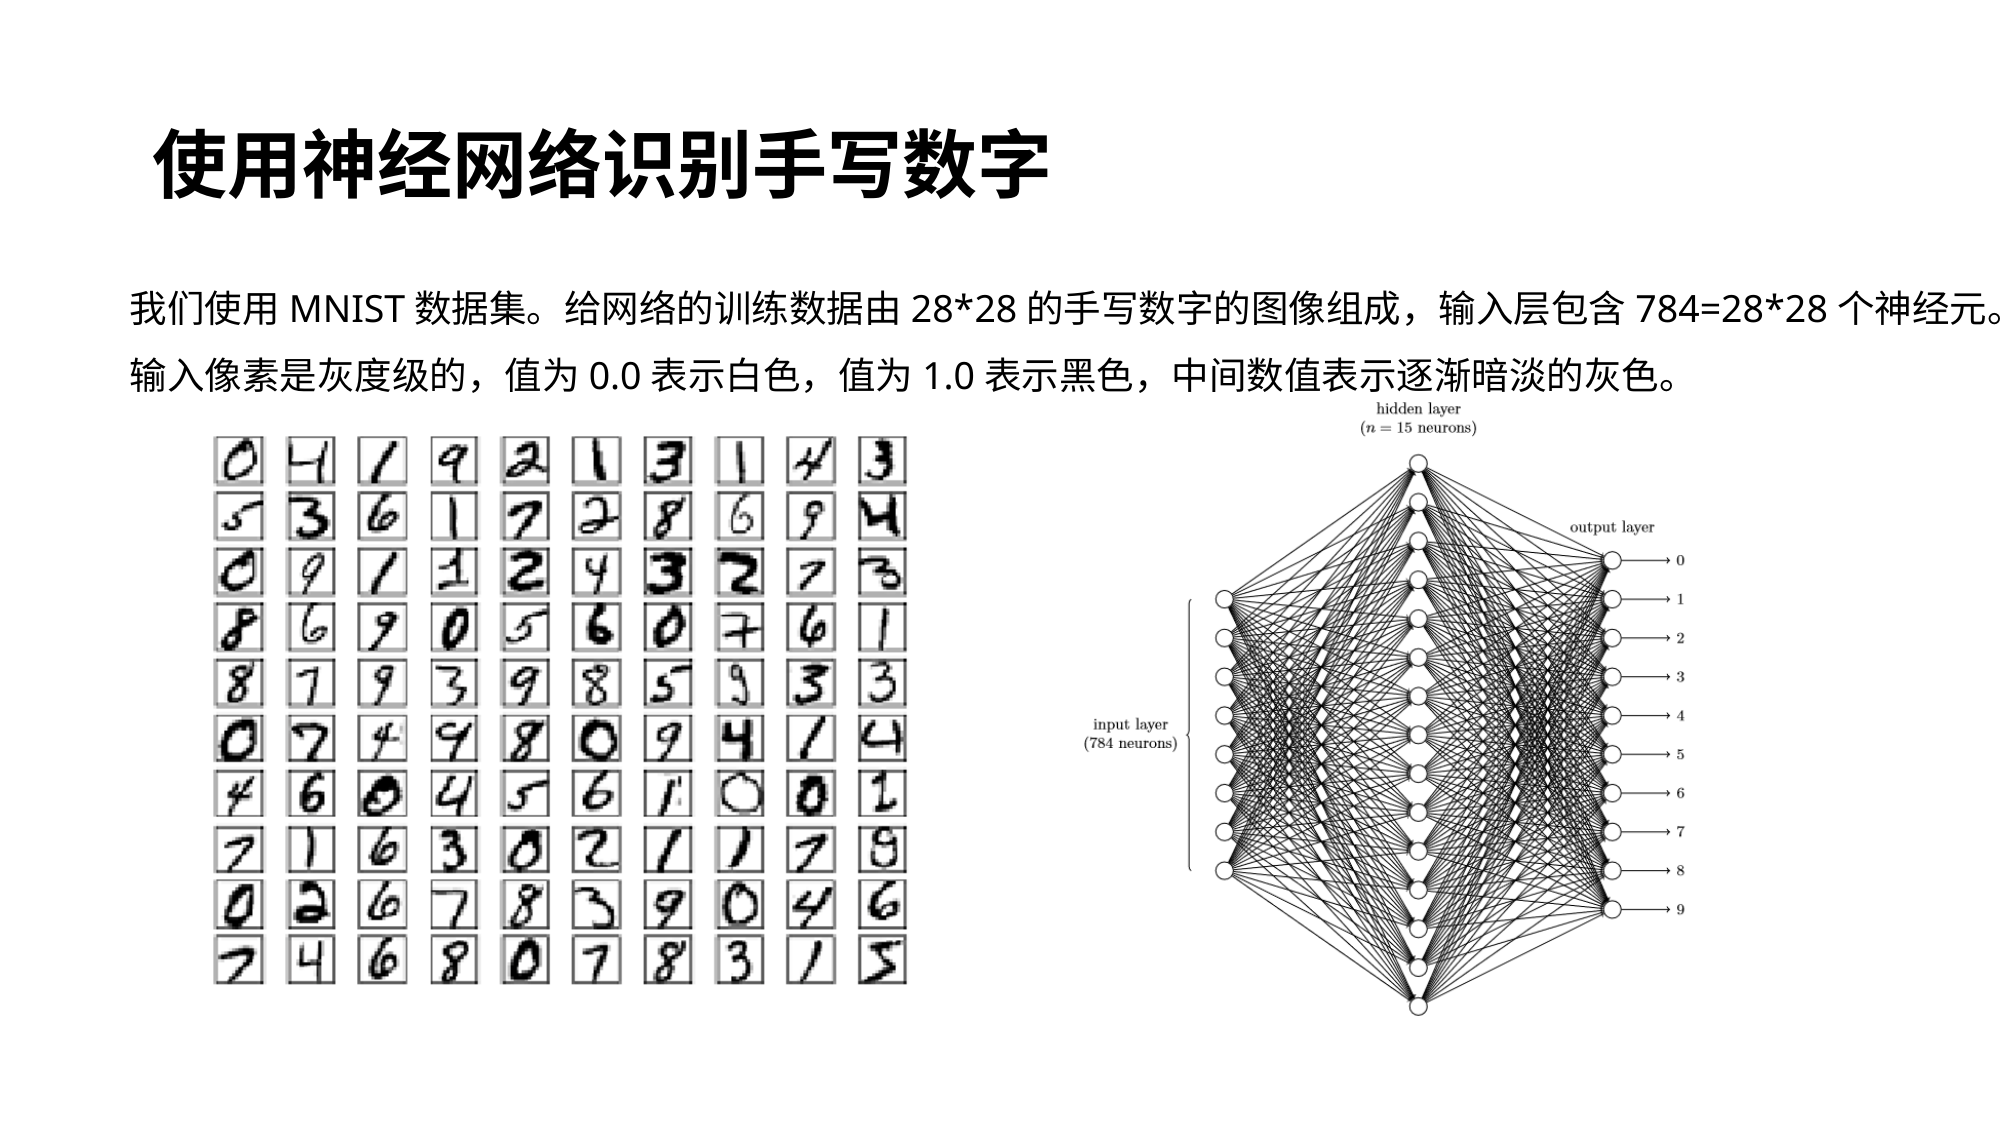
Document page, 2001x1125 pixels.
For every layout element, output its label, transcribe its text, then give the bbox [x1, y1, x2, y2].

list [187, 421, 921, 997]
title 使用神经网络识别手写数字 [137, 59, 1863, 277]
text_box 我们使用MNIST数据集。给网络的训练数据由28*28的手写数字的图像组成，输入层包含784=28*28个神经元。 输入像素是灰度级的，值为0.0表示白色，值为1.0表示黑色，中间数值表示逐渐暗淡的灰色。 [115, 277, 2000, 405]
picture [1077, 396, 1705, 1022]
